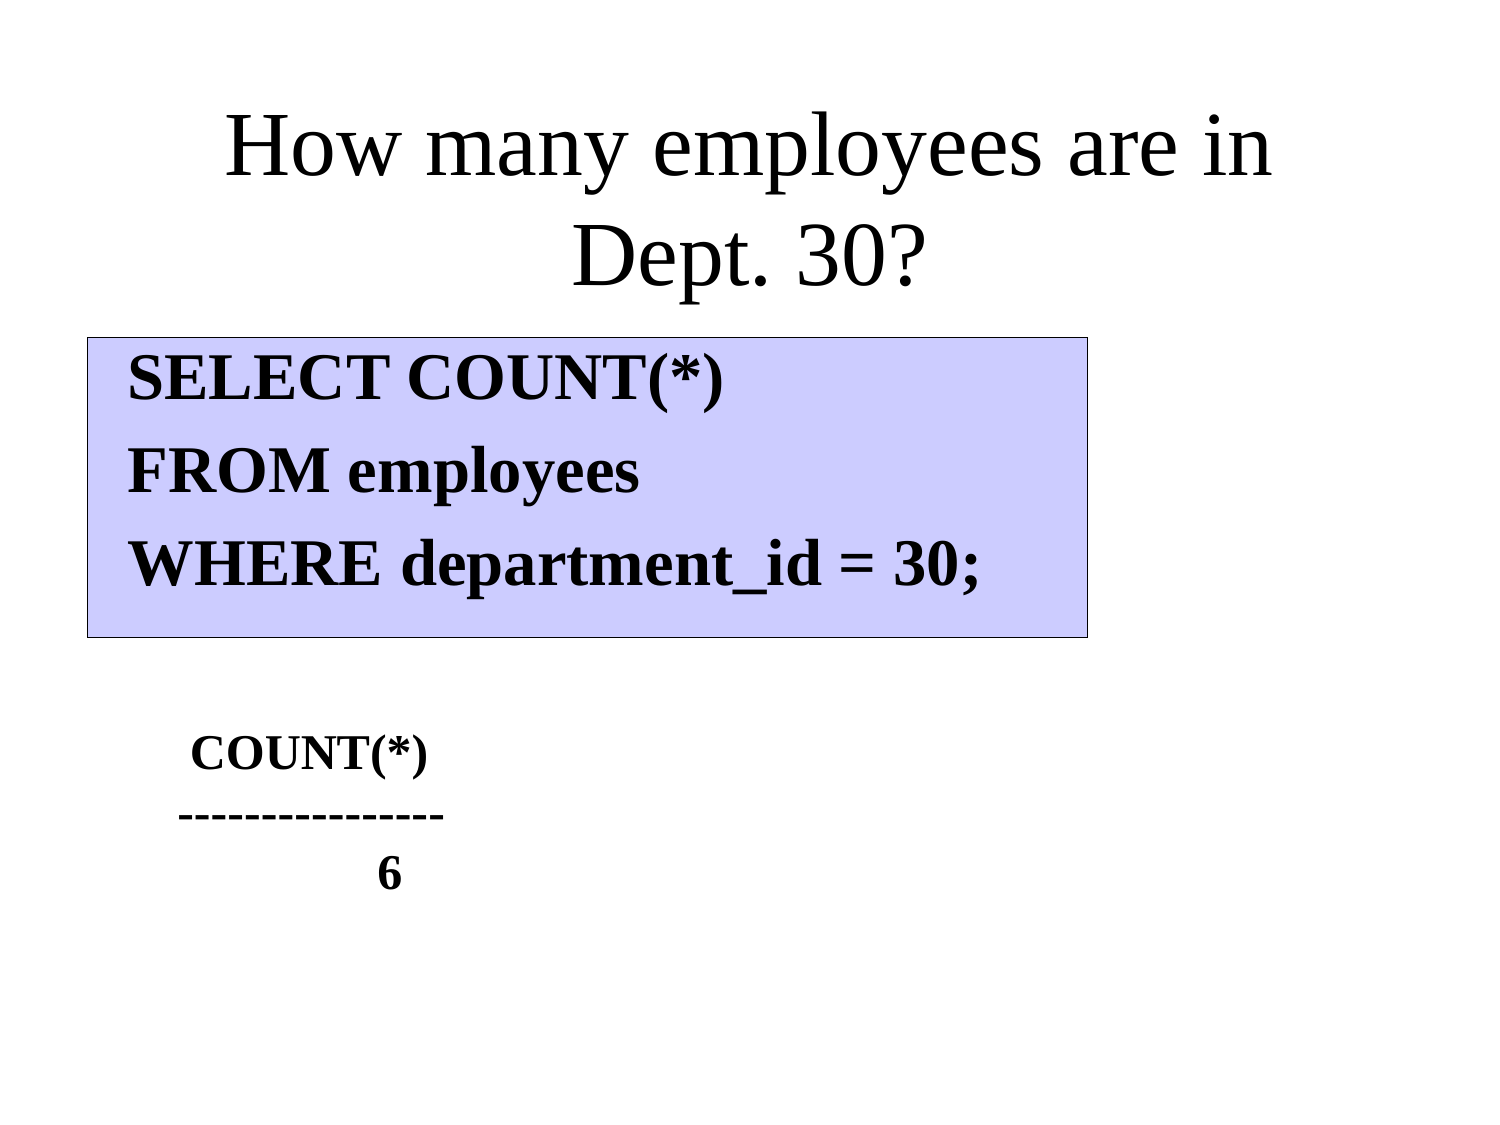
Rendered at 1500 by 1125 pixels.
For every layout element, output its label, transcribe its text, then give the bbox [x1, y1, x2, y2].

title How many employees are in Dept. 30? [112, 99, 1388, 288]
list SELECT COUNT(*) FROM employees WHERE department_id = 30; [112, 324, 1388, 613]
text_box COUNT(*) ---------------- 6 [162, 712, 663, 908]
text_box [87, 337, 1088, 638]
